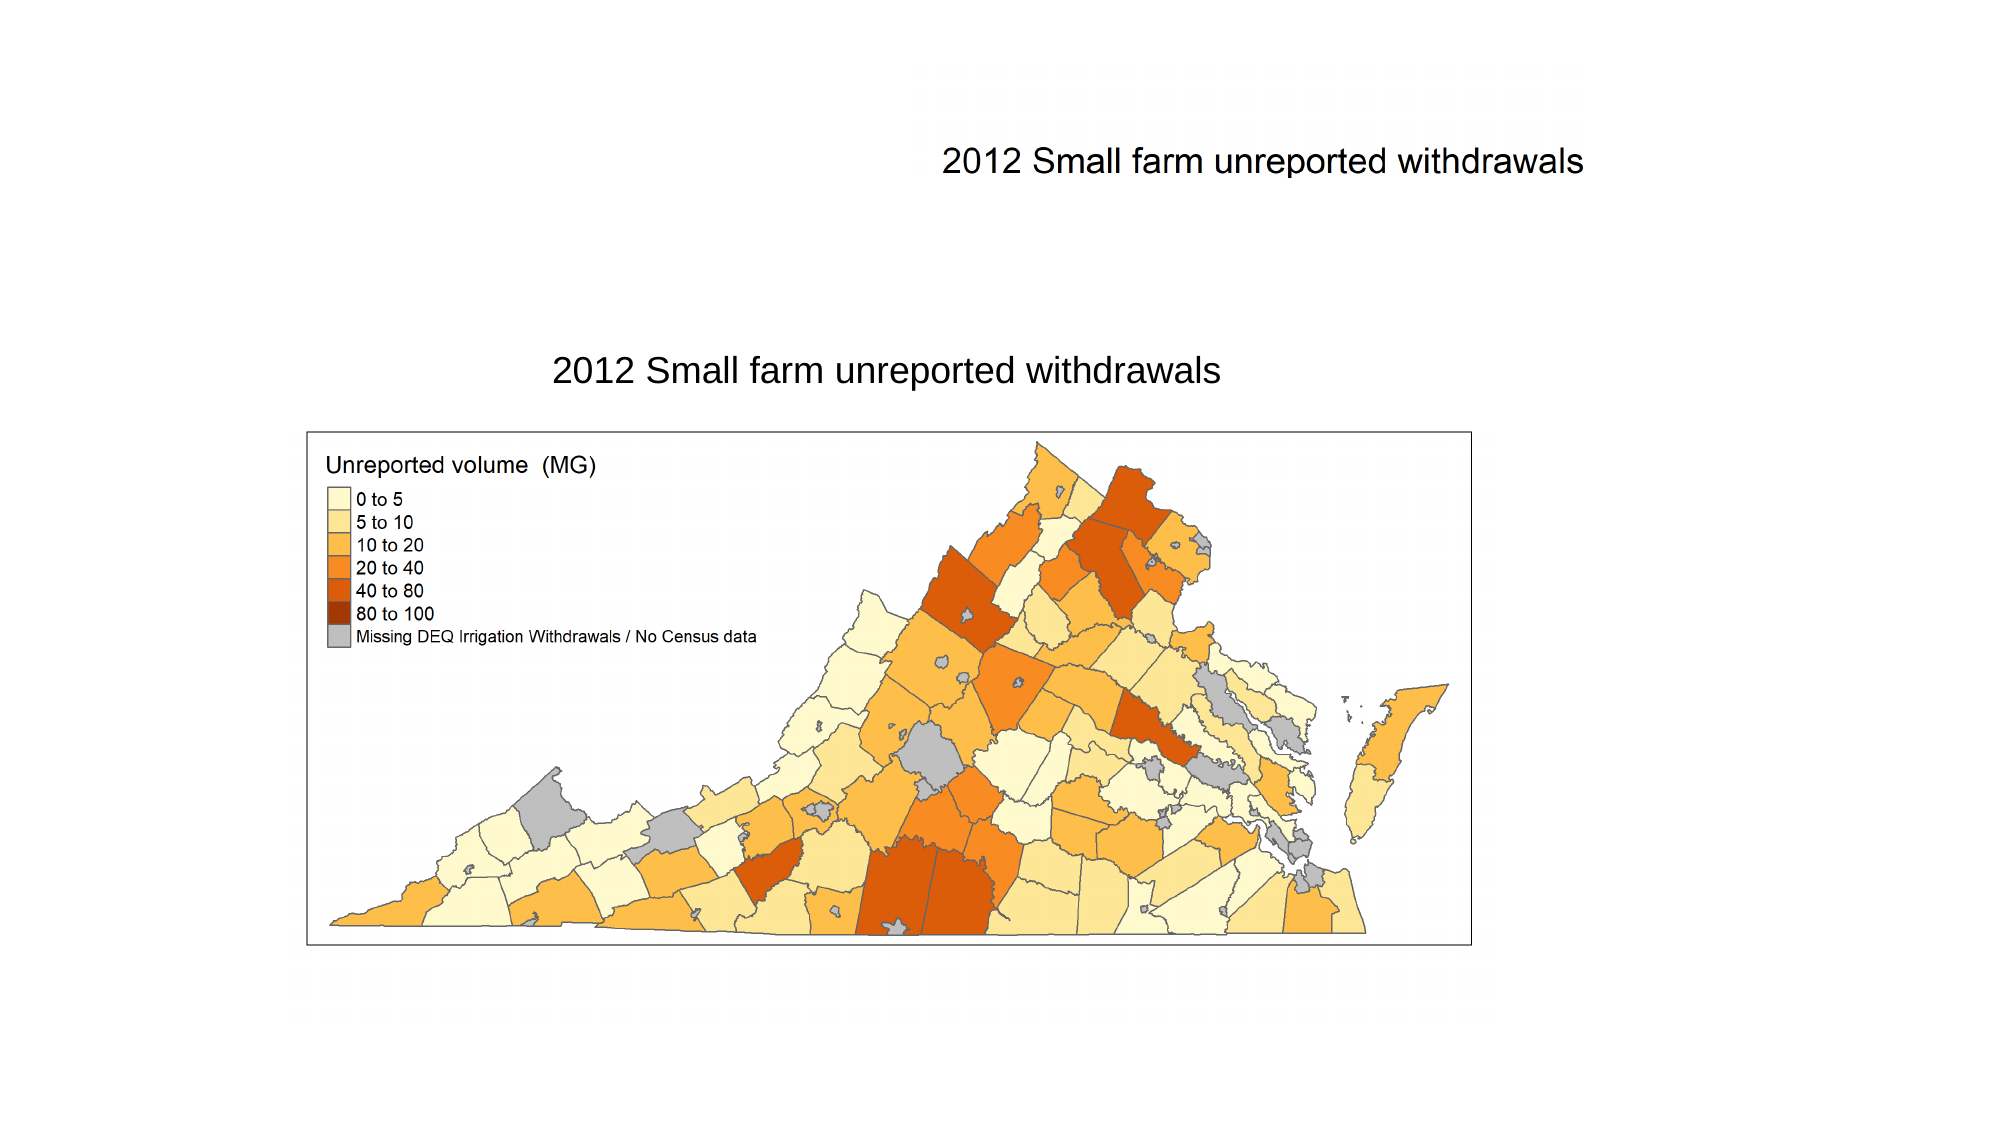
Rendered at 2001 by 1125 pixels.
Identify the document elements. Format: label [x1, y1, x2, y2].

list [906, 59, 1590, 178]
text_box [281, 307, 1496, 1020]
